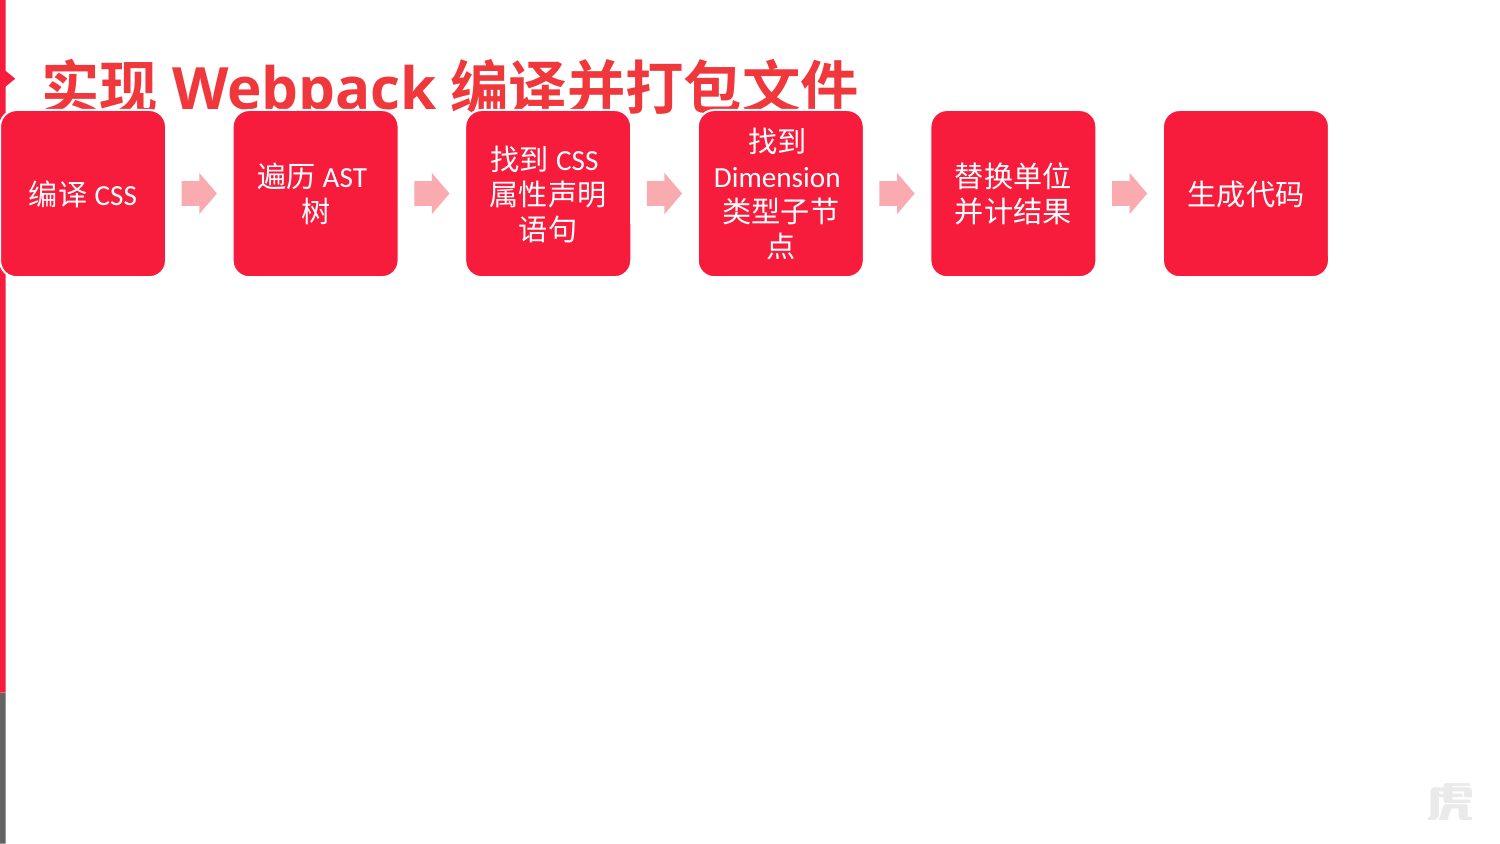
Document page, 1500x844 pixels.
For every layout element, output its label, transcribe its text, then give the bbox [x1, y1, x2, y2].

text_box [94, 250, 1406, 436]
picture [1428, 783, 1472, 820]
title 实现Webpack编译并打包文件 [26, 2, 1429, 178]
